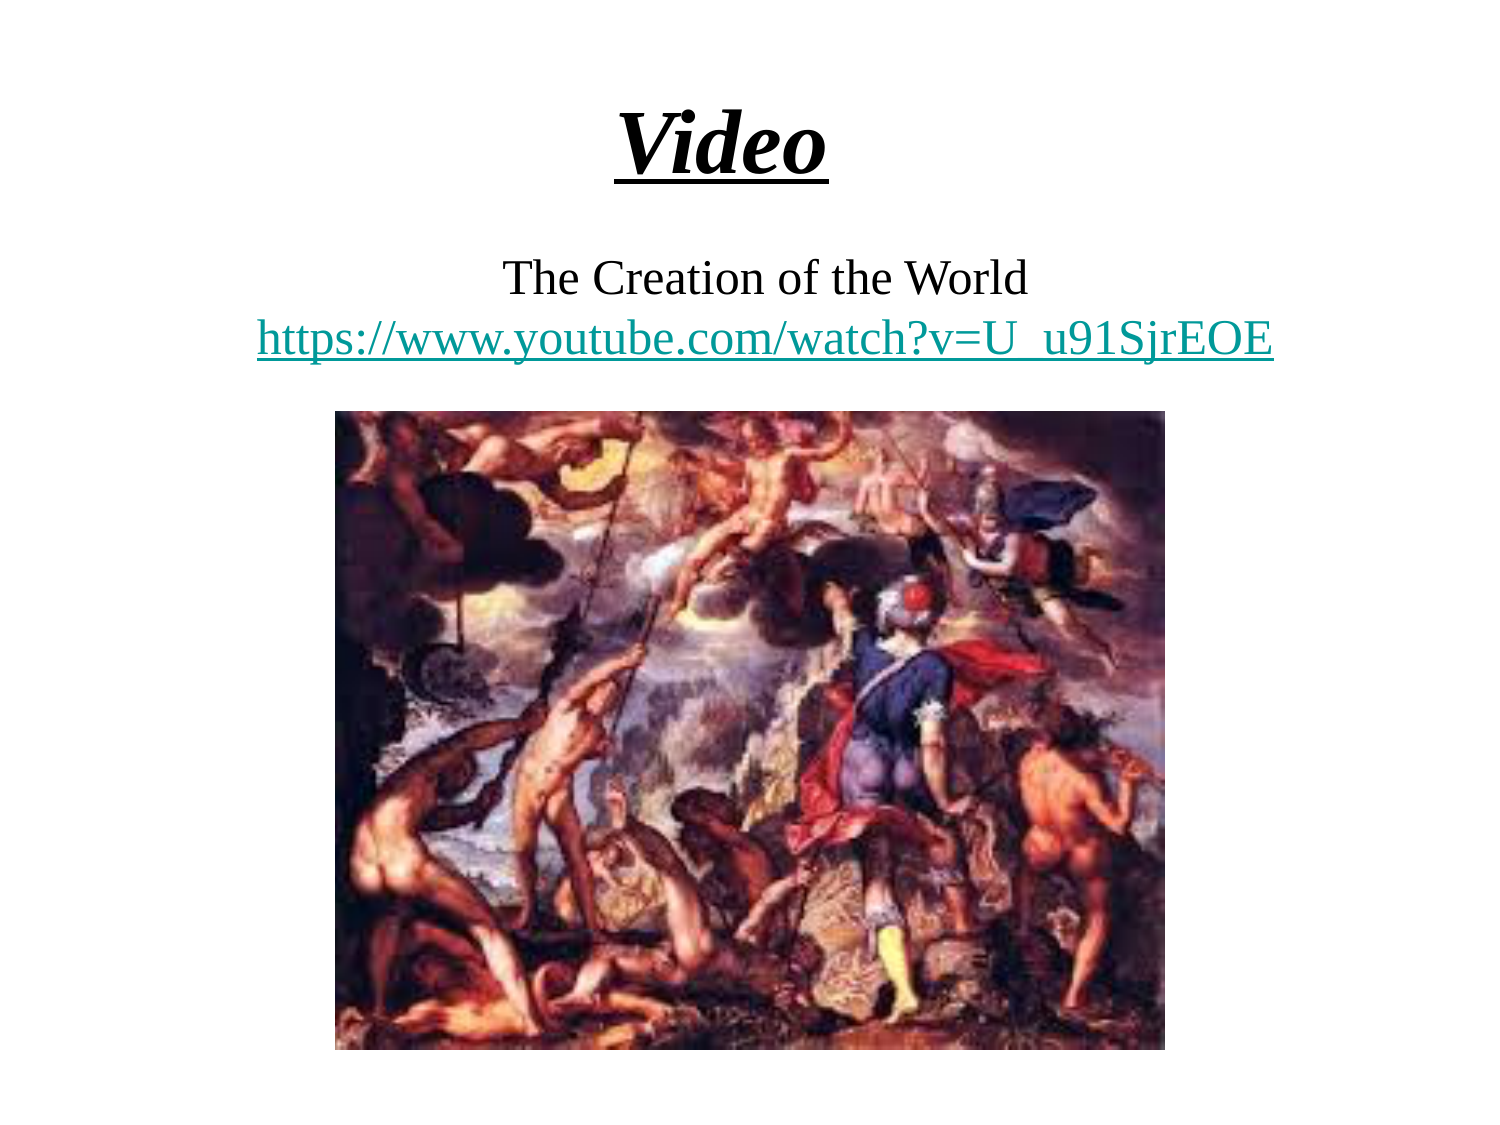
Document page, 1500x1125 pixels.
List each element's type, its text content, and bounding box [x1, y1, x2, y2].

picture [335, 411, 1165, 1051]
text_box The Creation of the World https://www.youtube.com/watch?v=U_u91SjrEOE [242, 237, 1289, 373]
text_box Video [599, 74, 1075, 200]
